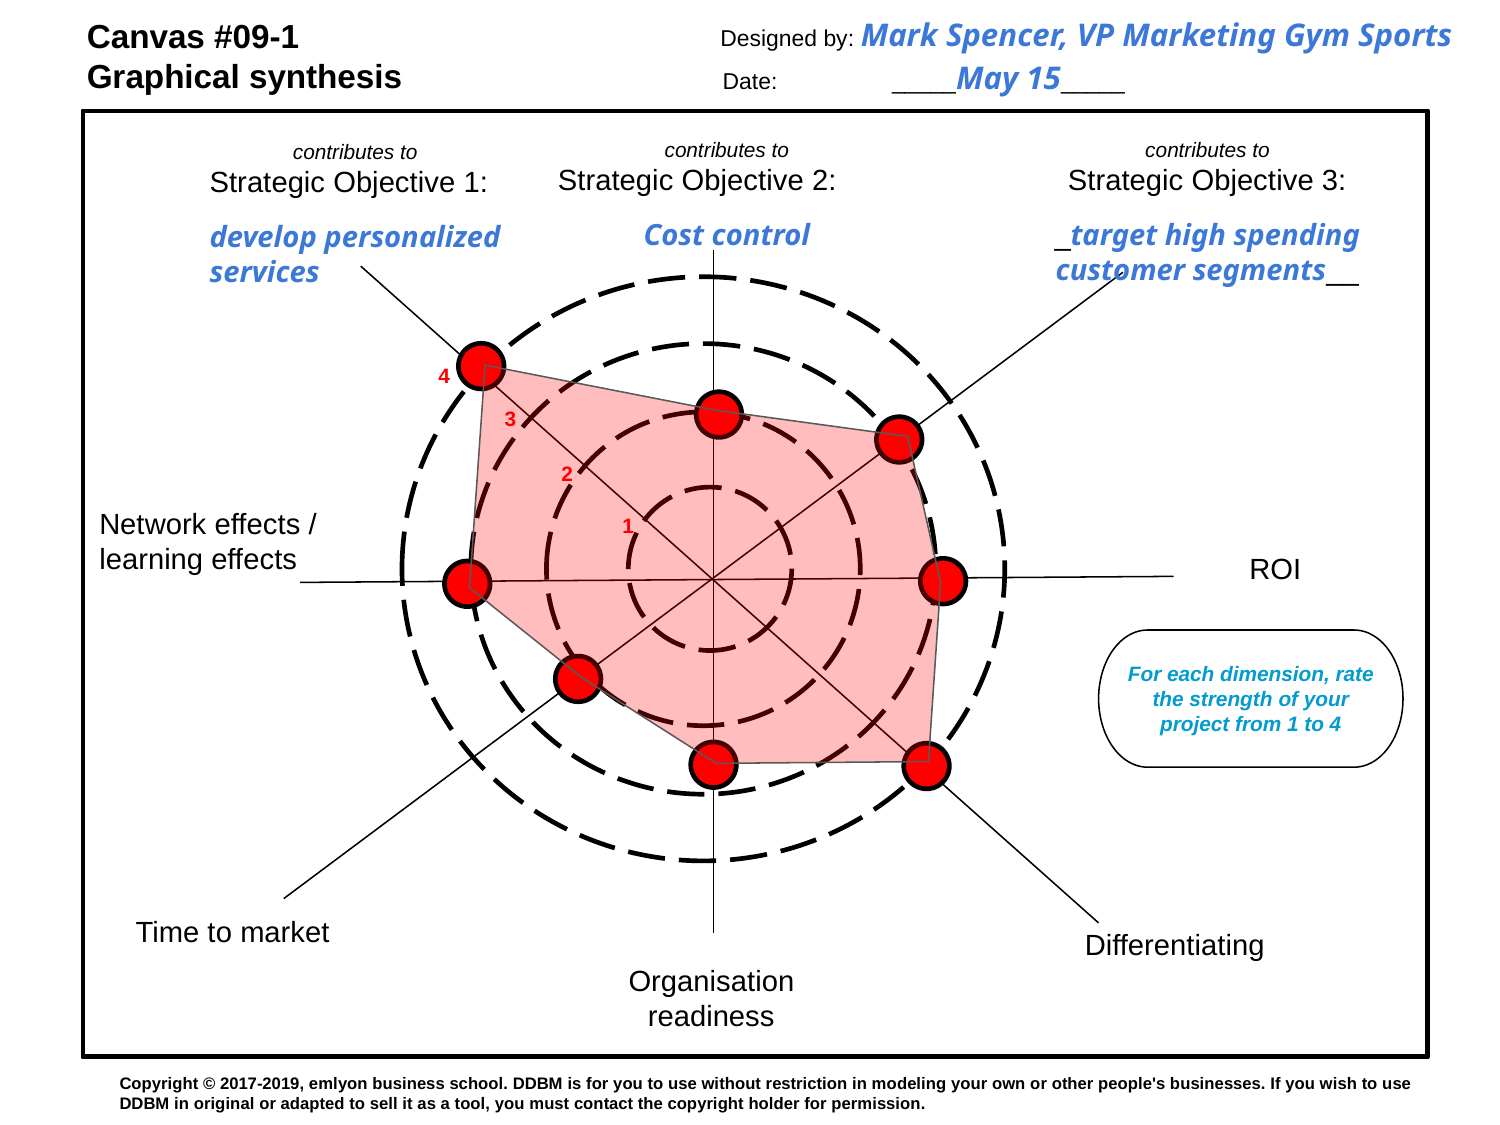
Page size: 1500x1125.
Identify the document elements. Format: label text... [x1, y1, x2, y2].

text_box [360, 265, 1099, 270]
text_box Designed by: Mark Spencer, VP Marketing Gym Sports [705, 0, 1490, 68]
text_box contributes to Strategic Objective 2: Cost control [542, 121, 911, 259]
text_box contributes to Strategic Objective 3: _target high spending customer segments__ [1023, 121, 1392, 246]
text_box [360, 907, 1099, 924]
text_box Time to market [120, 898, 376, 967]
text_box Copyright © 2017-2019, emlyon business school. DDBM is for you to use without restriction in modeling your own or other people's businesses. If you wish to use DDBM in original or adapted to sell it as a tool, you must contact the copyright holder for permission. [104, 1069, 1450, 1116]
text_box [283, 271, 1124, 899]
text_box ROI [1147, 535, 1404, 603]
text_box Date: _____May 15_____ [707, 43, 1404, 111]
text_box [1129, 576, 1174, 583]
text_box Network effects / learning effects [84, 490, 278, 558]
text_box Organisation readiness [583, 947, 840, 1015]
text_box contributes to Strategic Objective 1: develop personalized services [194, 123, 516, 191]
text_box Differentiating [1047, 910, 1303, 979]
text_box [82, 110, 1428, 1057]
text_box For each dimension, rate the strength of your project from 1 to 4 [1129, 630, 1404, 768]
text_box Canvas #09-1 Graphical synthesis [71, 0, 707, 98]
